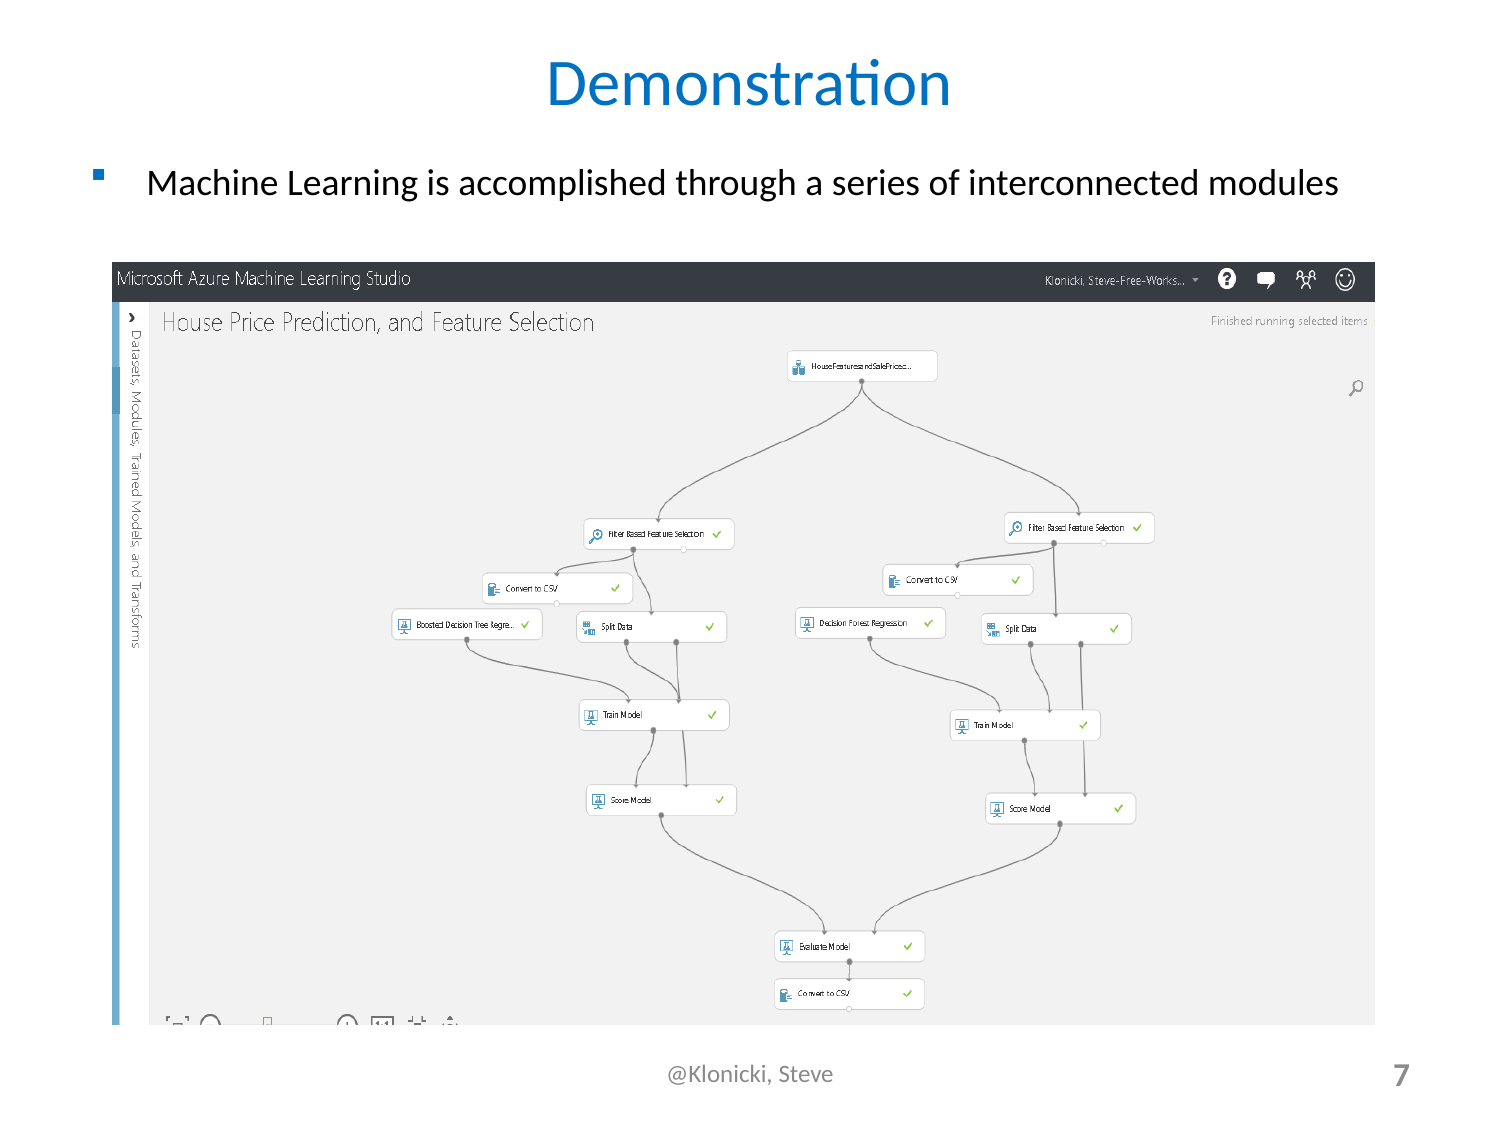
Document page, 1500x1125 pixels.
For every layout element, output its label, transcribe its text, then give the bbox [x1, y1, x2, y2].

footer @Klonicki, Steve [512, 1042, 988, 1103]
list Machine Learning is accomplished through a series of interconnected modules [75, 149, 1425, 1025]
slide_number 7 [1074, 1042, 1425, 1103]
title Demonstration [75, 19, 1425, 138]
picture [112, 262, 1376, 1026]
